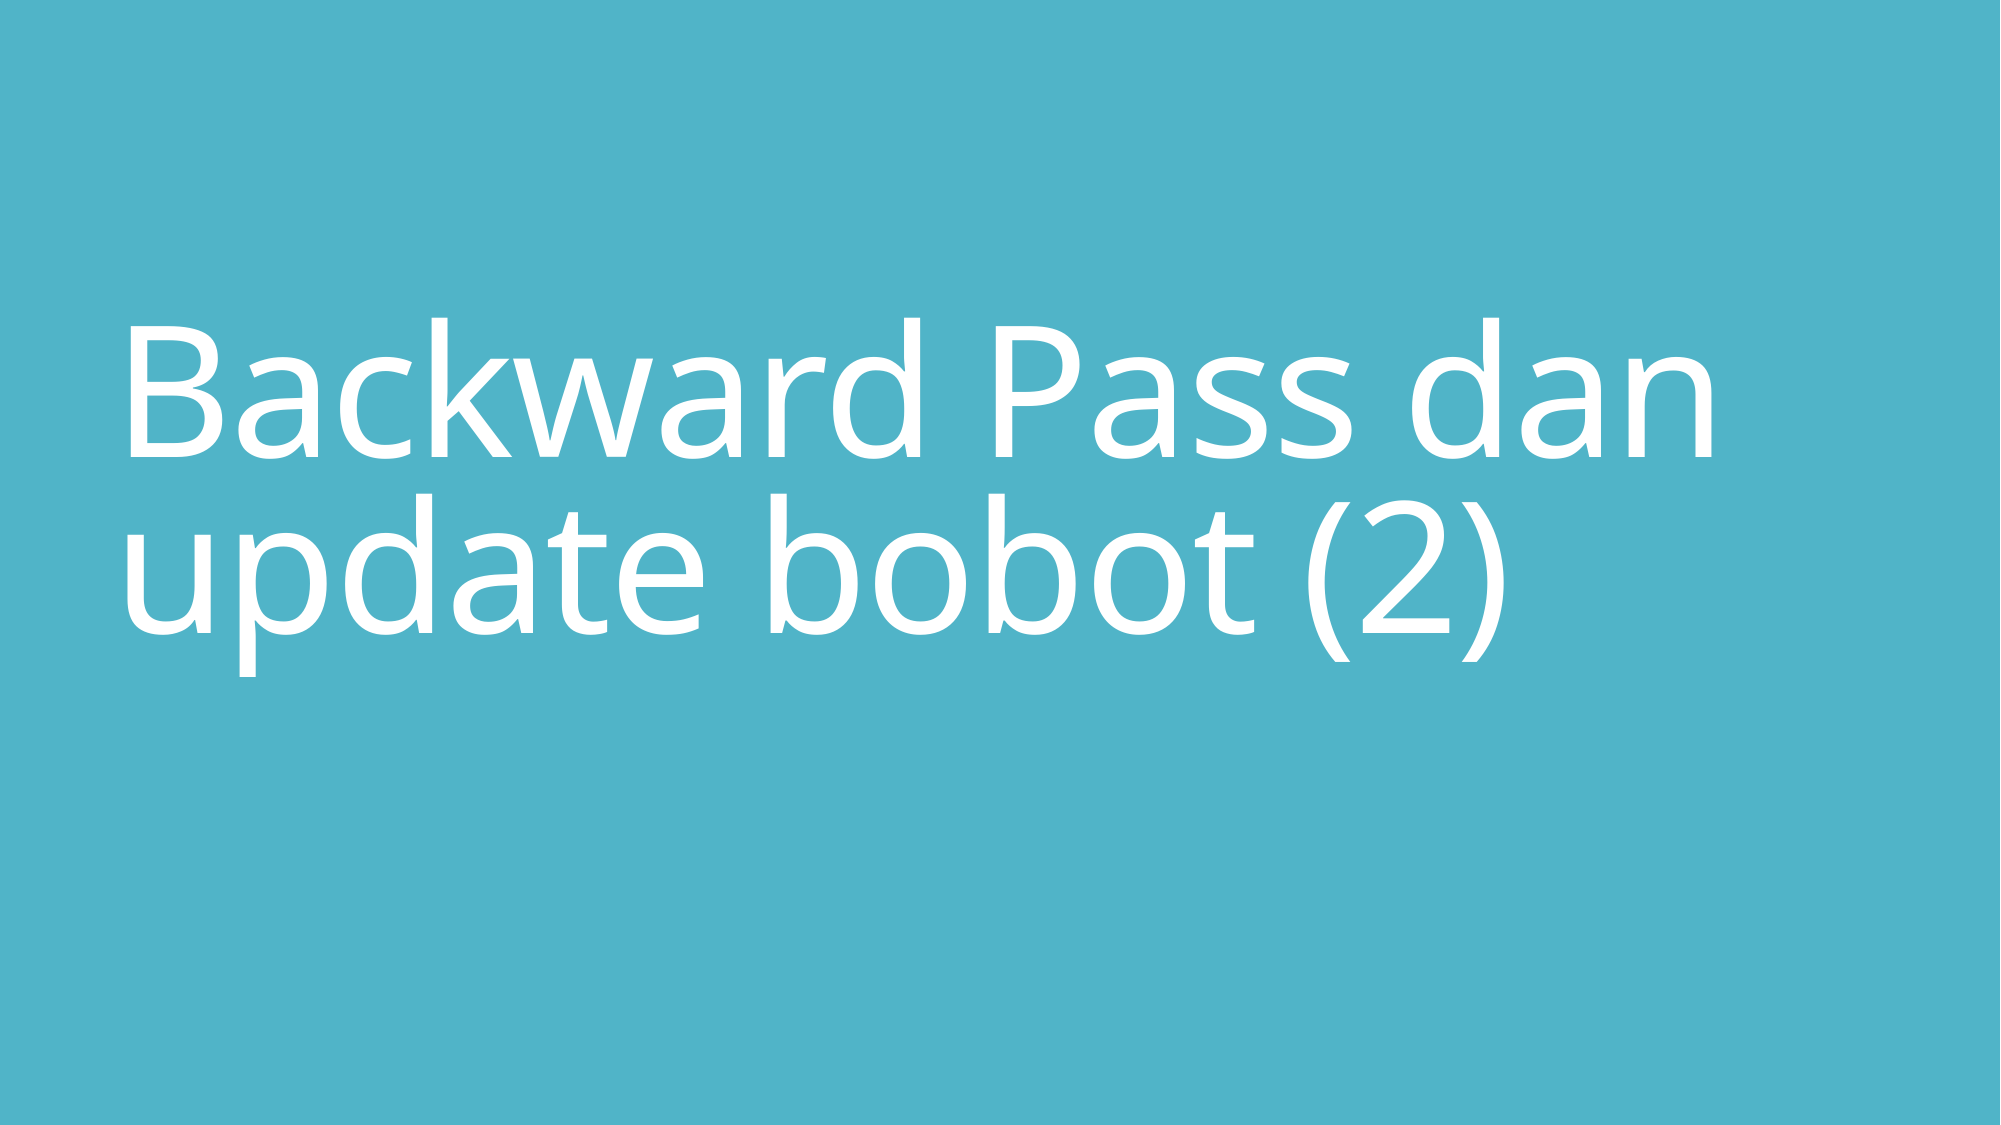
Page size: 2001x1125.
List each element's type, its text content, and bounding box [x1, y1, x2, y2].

title Backward Pass dan update bobot (2) [98, 126, 1868, 677]
